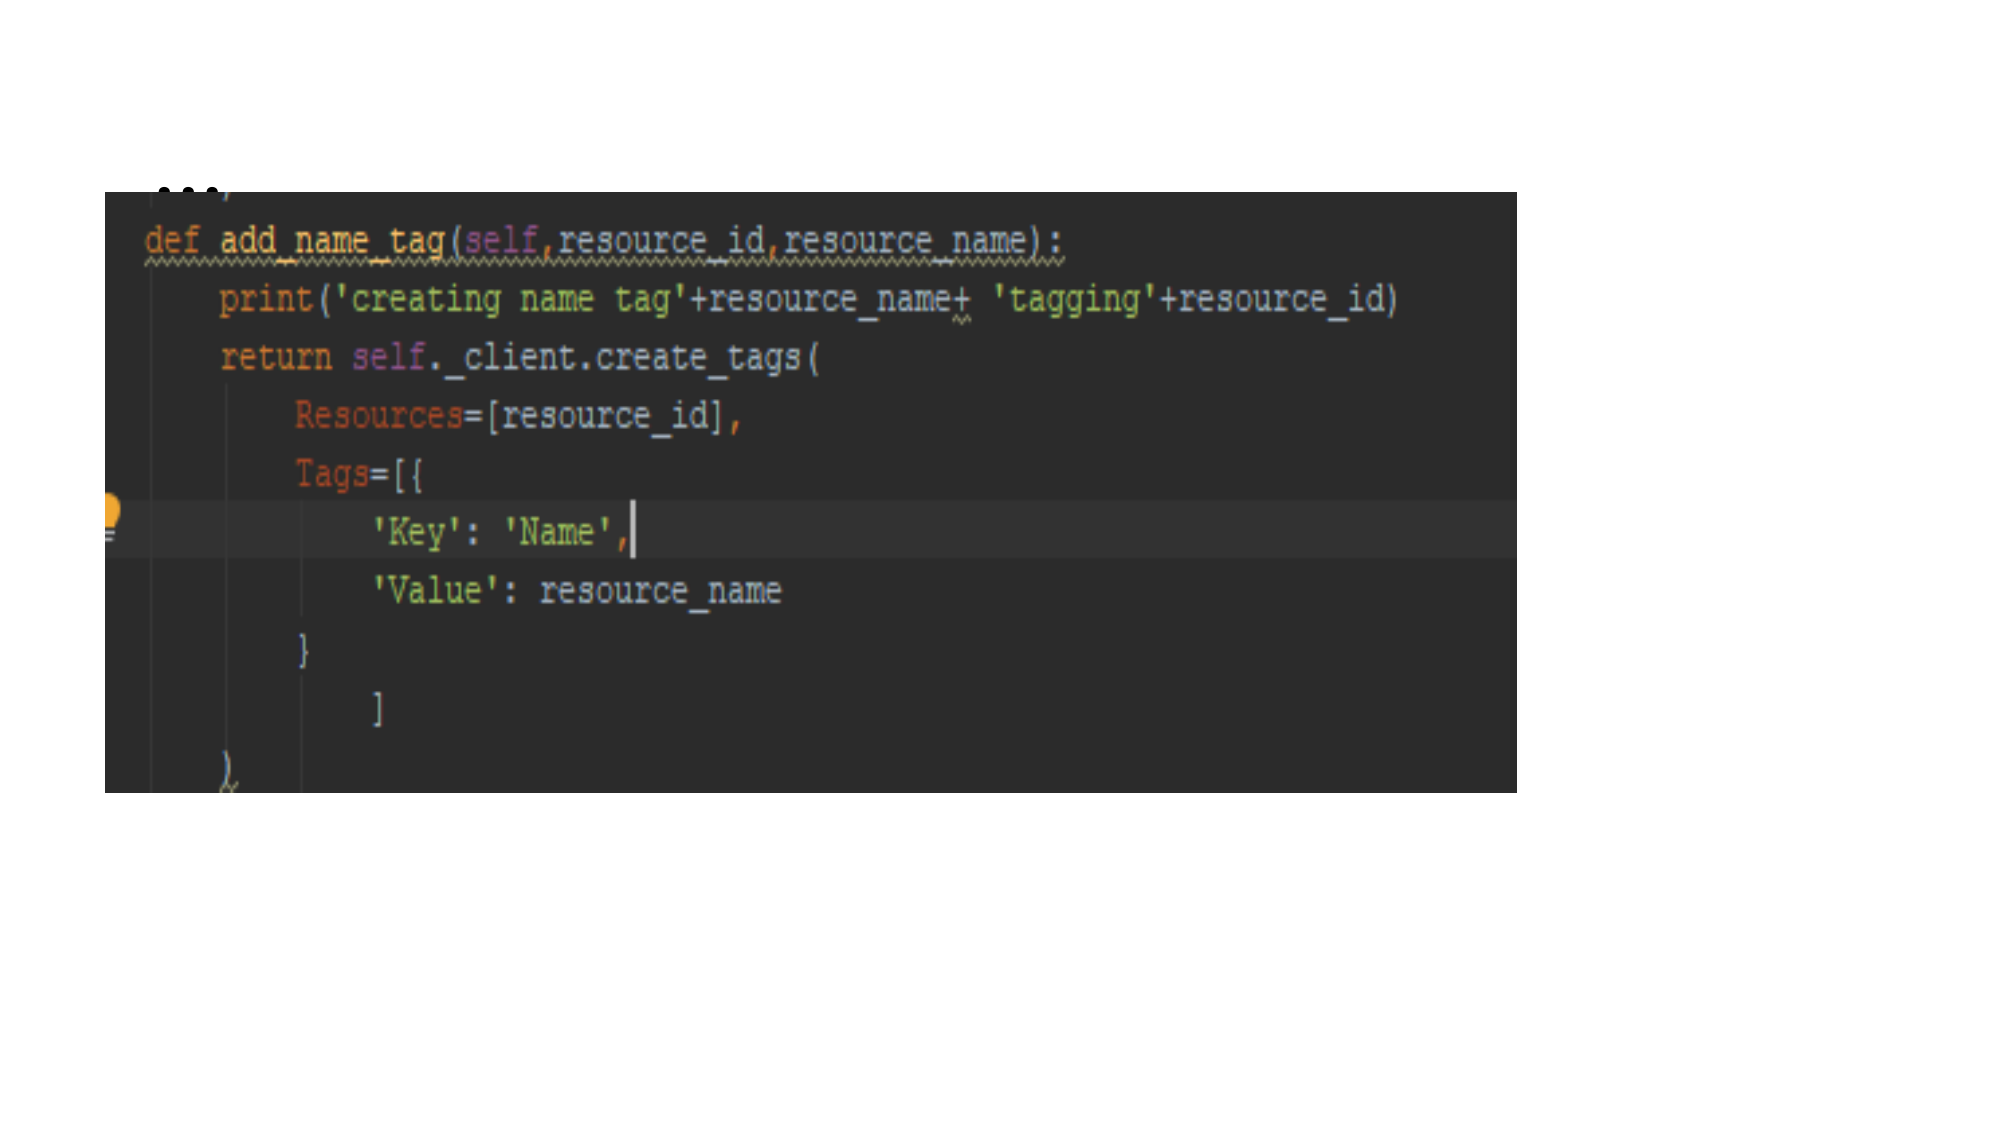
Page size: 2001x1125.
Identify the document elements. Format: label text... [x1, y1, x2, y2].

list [105, 192, 1517, 794]
title … [137, 59, 1863, 278]
